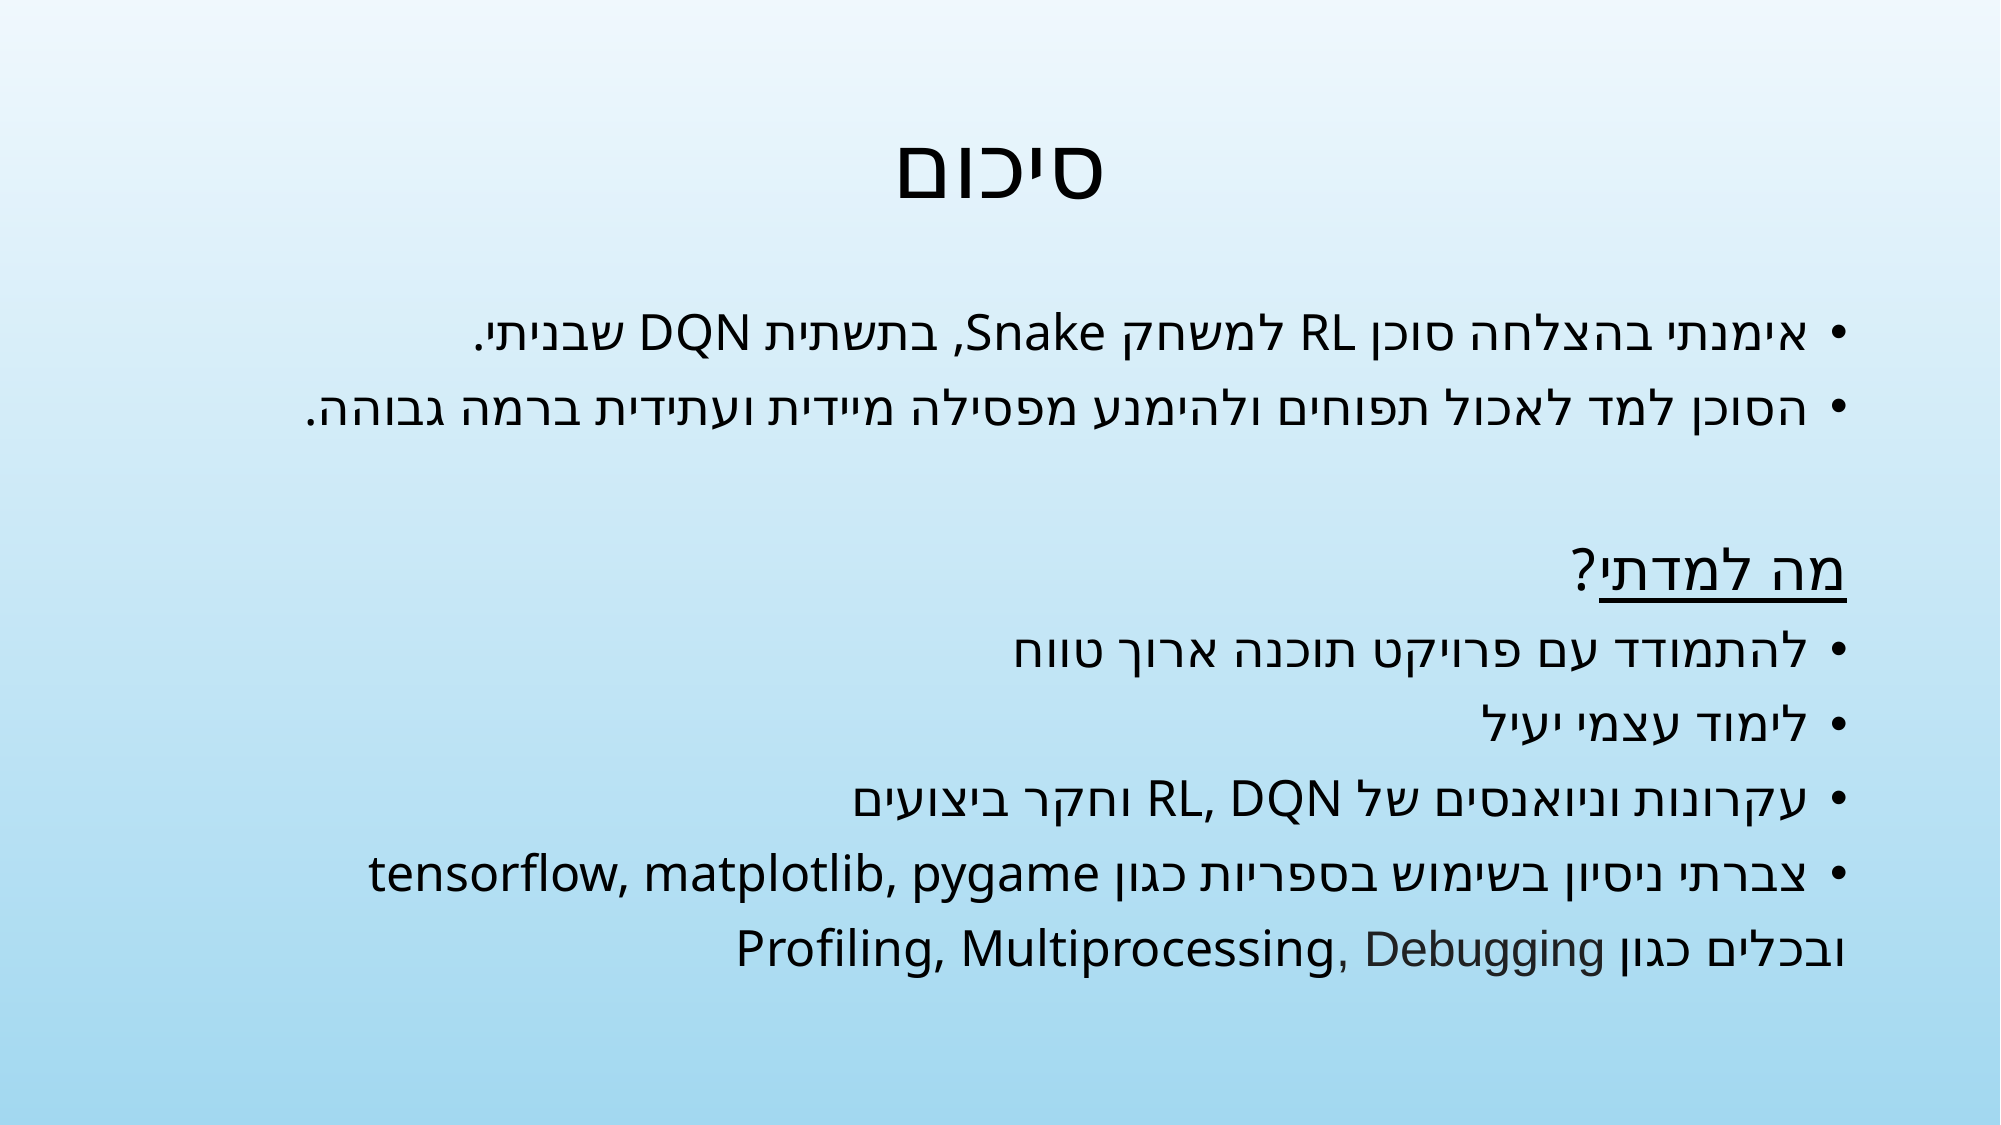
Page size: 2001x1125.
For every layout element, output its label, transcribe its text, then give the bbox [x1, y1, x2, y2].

title סיכום [137, 59, 1863, 278]
list אימנתי בהצלחה סוכן RL למשחק Snake, בתשתית DQN שבניתי. הסוכן למד לאכול תפוחים ולהימנע מפסילה מיידית ועתידית ברמה גבוהה. מה למדתי? להתמודד עם פרויקט תוכנה ארוך טווח לימוד עצמי יעיל עקרונות וניואנסים של RL, DQN וחקר ביצועים צברתי ניסיון בשימוש בספריות כגון tensorflow, matplotlib, pygame ובכלים כגון Profiling, Multiprocessing, Debugging [137, 299, 1863, 1014]
